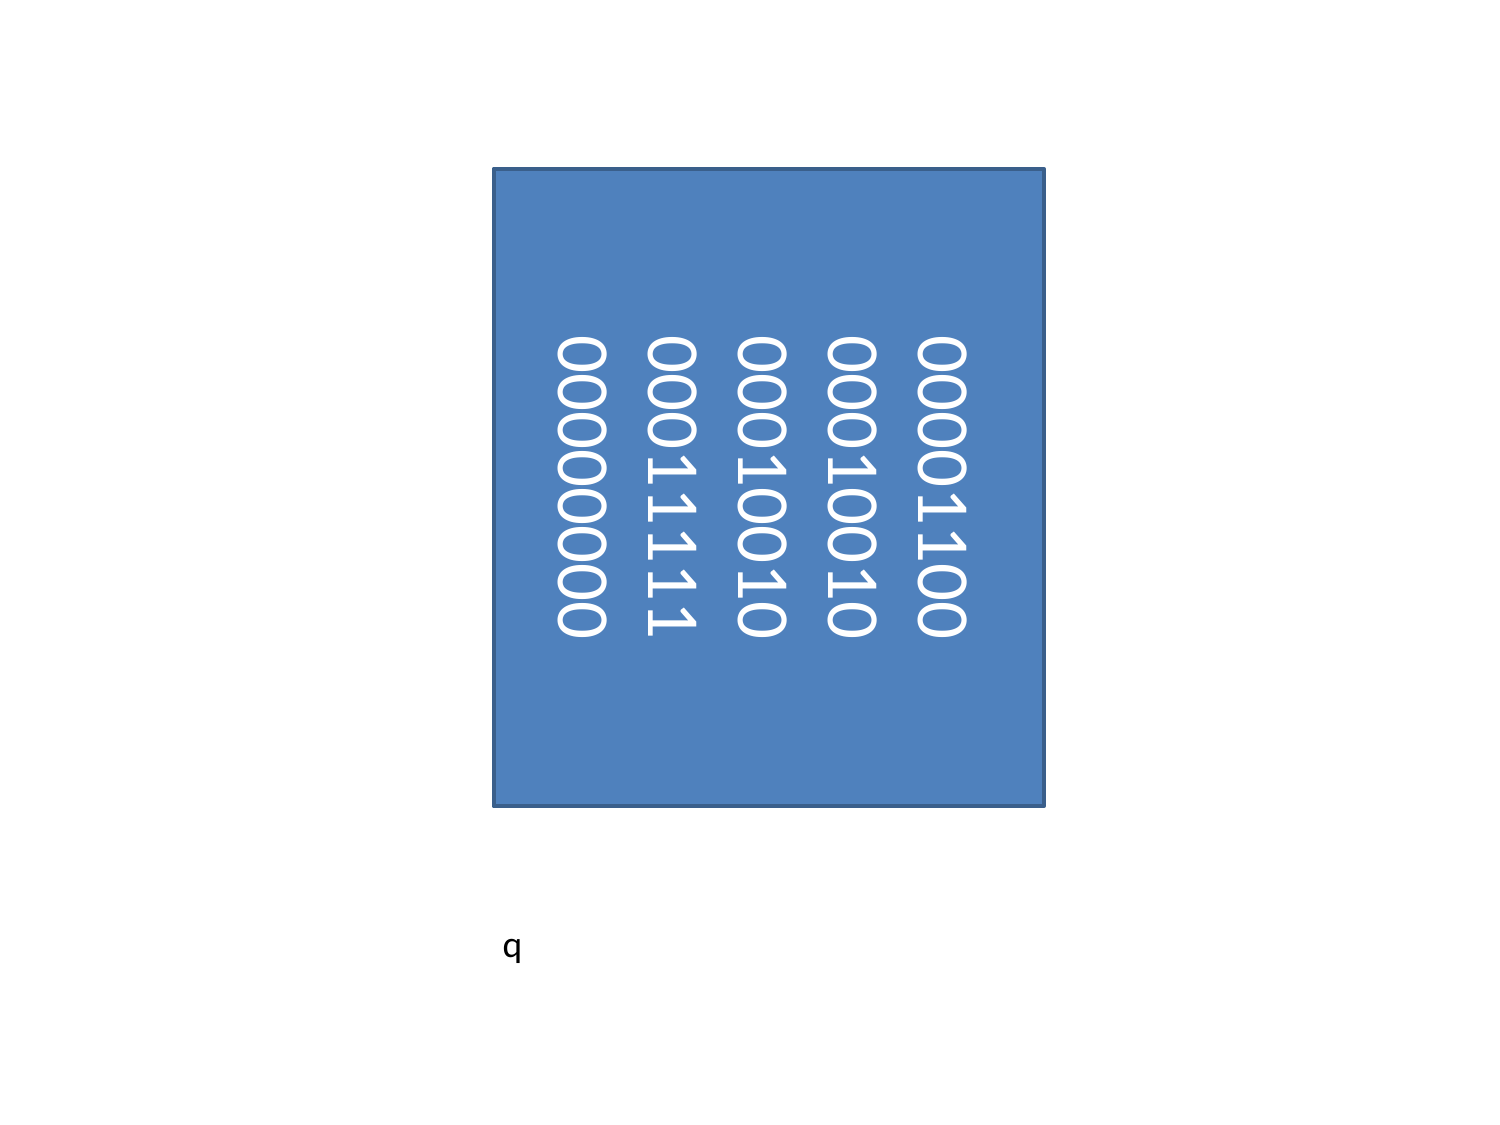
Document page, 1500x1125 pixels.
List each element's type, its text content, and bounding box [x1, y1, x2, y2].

text_box q [487, 912, 538, 973]
text_box 00001100 00010010 00010010 00011111 00000000 [492, 167, 1046, 808]
